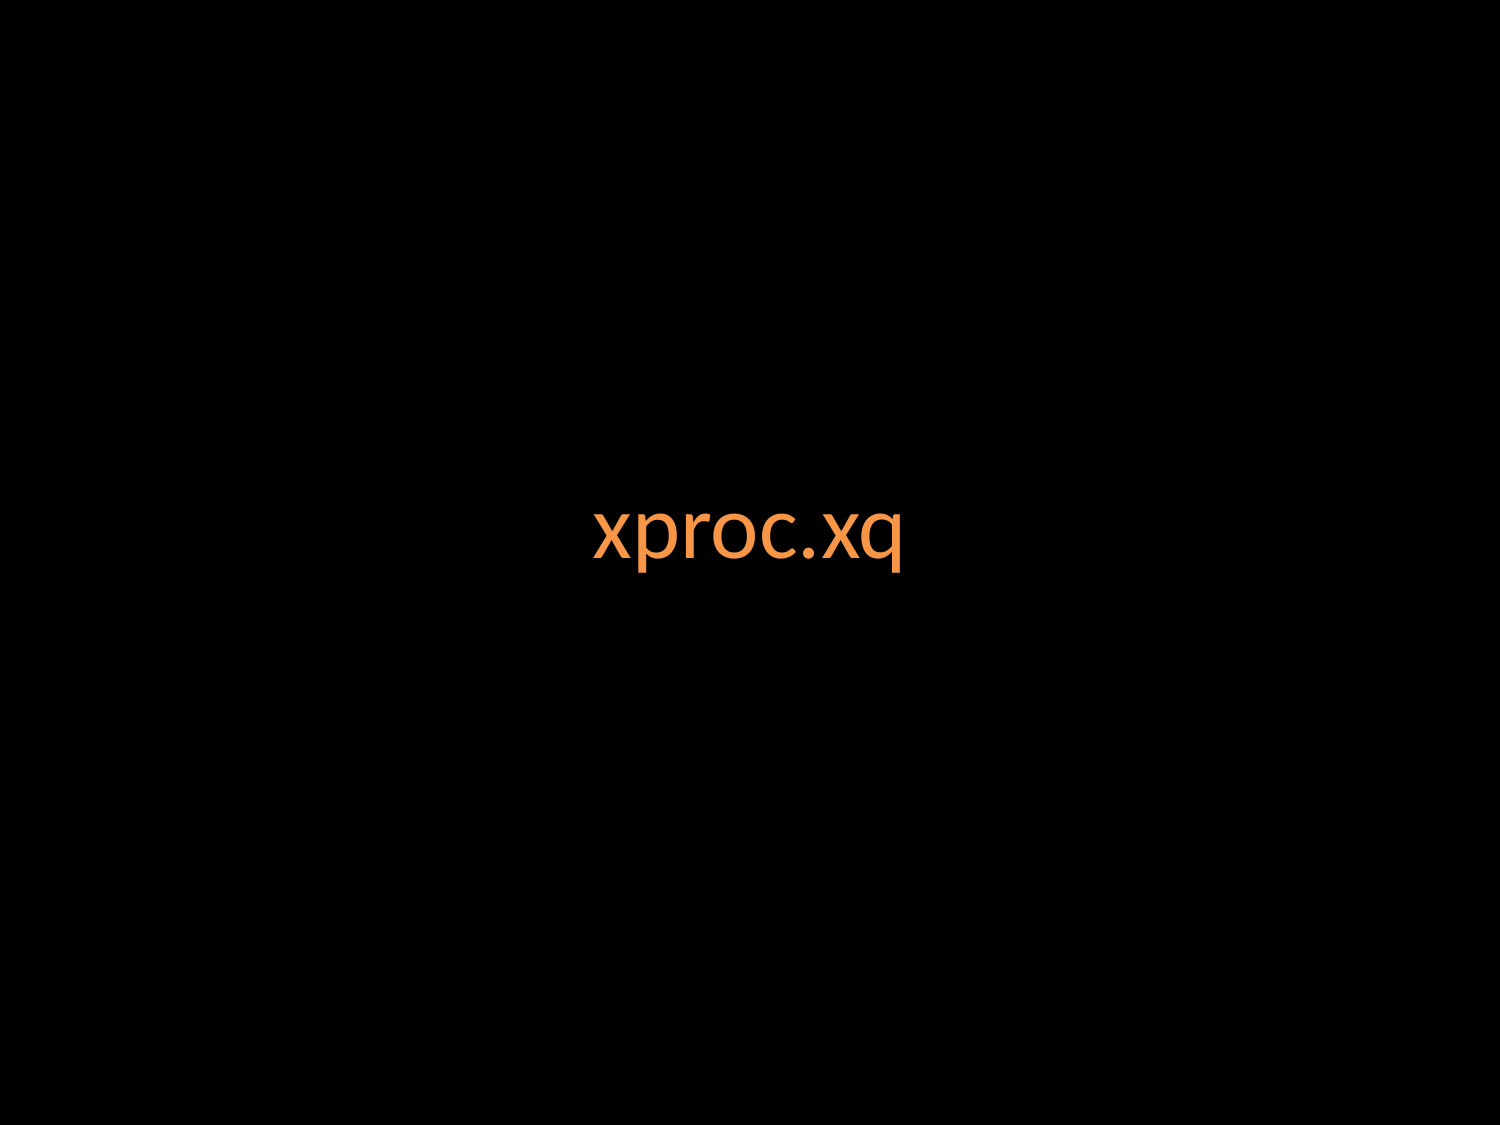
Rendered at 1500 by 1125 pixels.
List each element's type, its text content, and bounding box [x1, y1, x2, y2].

title xproc.xq [75, 427, 1425, 616]
